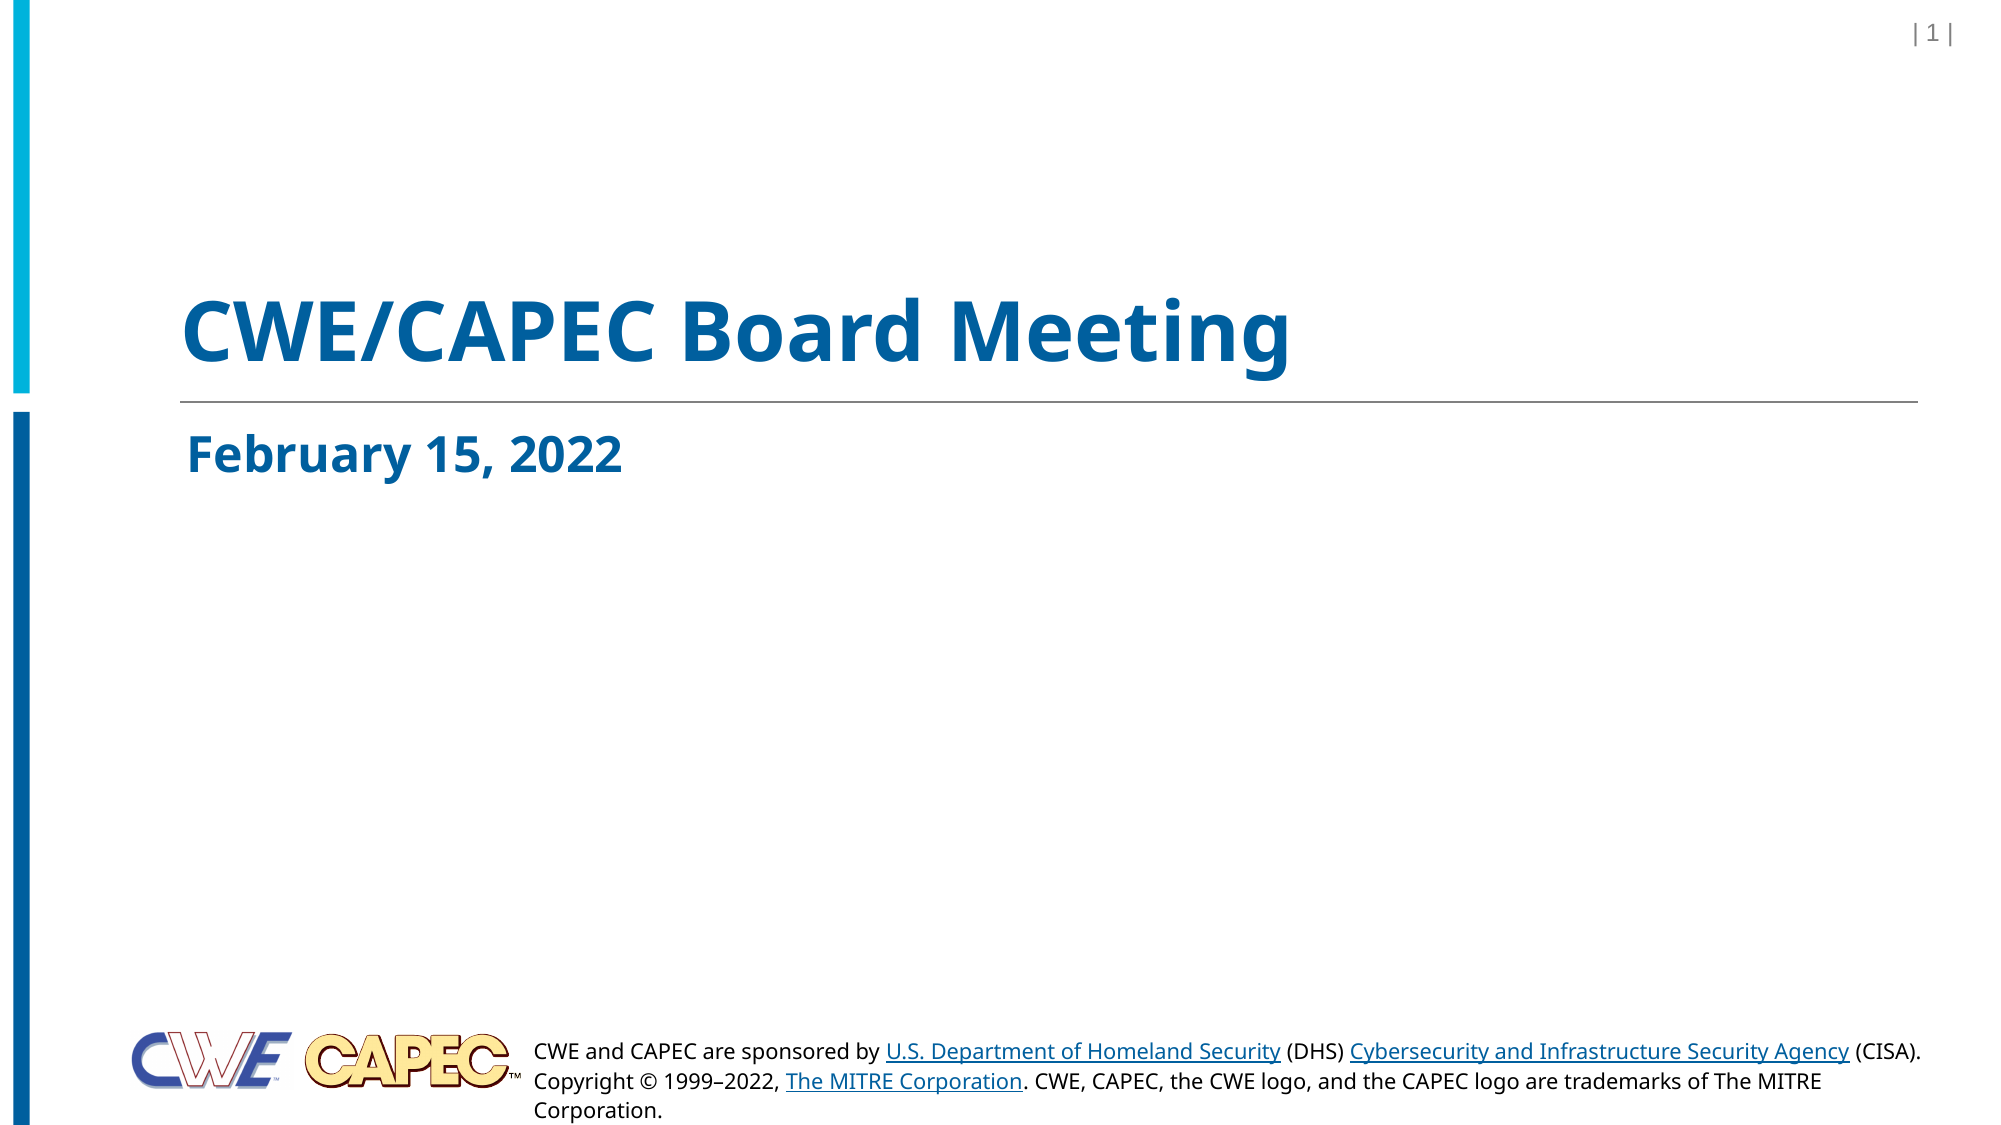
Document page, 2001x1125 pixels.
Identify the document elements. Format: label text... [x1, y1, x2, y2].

subtitle February 15, 2022 [171, 421, 1751, 486]
slide_number | 1 | [1685, 9, 1976, 51]
picture [130, 1021, 527, 1099]
title CWE/CAPEC Board Meeting [165, 60, 1937, 386]
